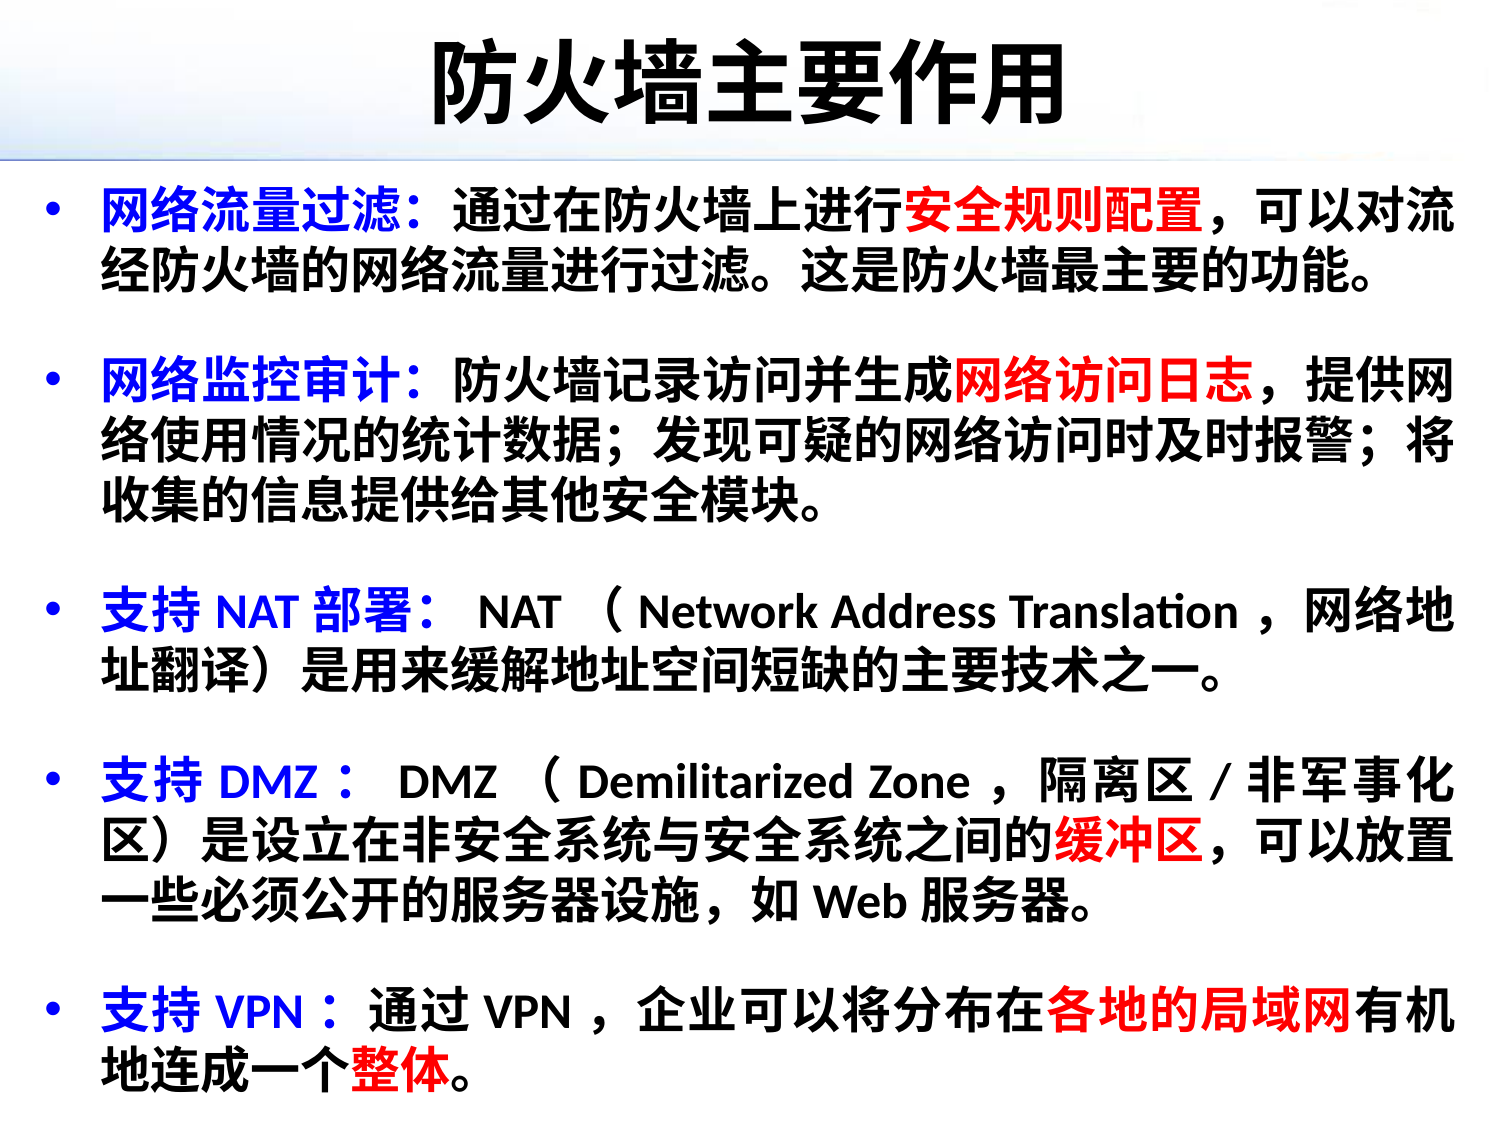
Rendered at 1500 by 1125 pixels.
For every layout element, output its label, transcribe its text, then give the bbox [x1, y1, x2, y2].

title 防火墙主要作用 [29, 11, 1471, 149]
list 网络流量过滤：通过在防火墙上进行安全规则配置，可以对流经防火墙的网络流量进行过滤。这是防火墙最主要的功能。 网络监控审计：防火墙记录访问并生成网络访问日志，提供网络使用情况的统计数据；发现可疑的网络访问时及时报警；将收集的信息提供给其他安全模块。 支持NAT部署：NAT（Network Address Translation，网络地址翻译）是用来缓解地址空间短缺的主要技术之一。 支持DMZ：DMZ（Demilitarized Zone，隔离区/非军事化区）是设立在非安全系统与安全系统之间的缓冲区，可以放置一些必须公开的服务器设施，如Web服务器。 支持VPN：通过VPN，企业可以将分布在各地的局域网有机地连成一个整体。 [29, 170, 1471, 1104]
picture [0, 0, 1500, 161]
